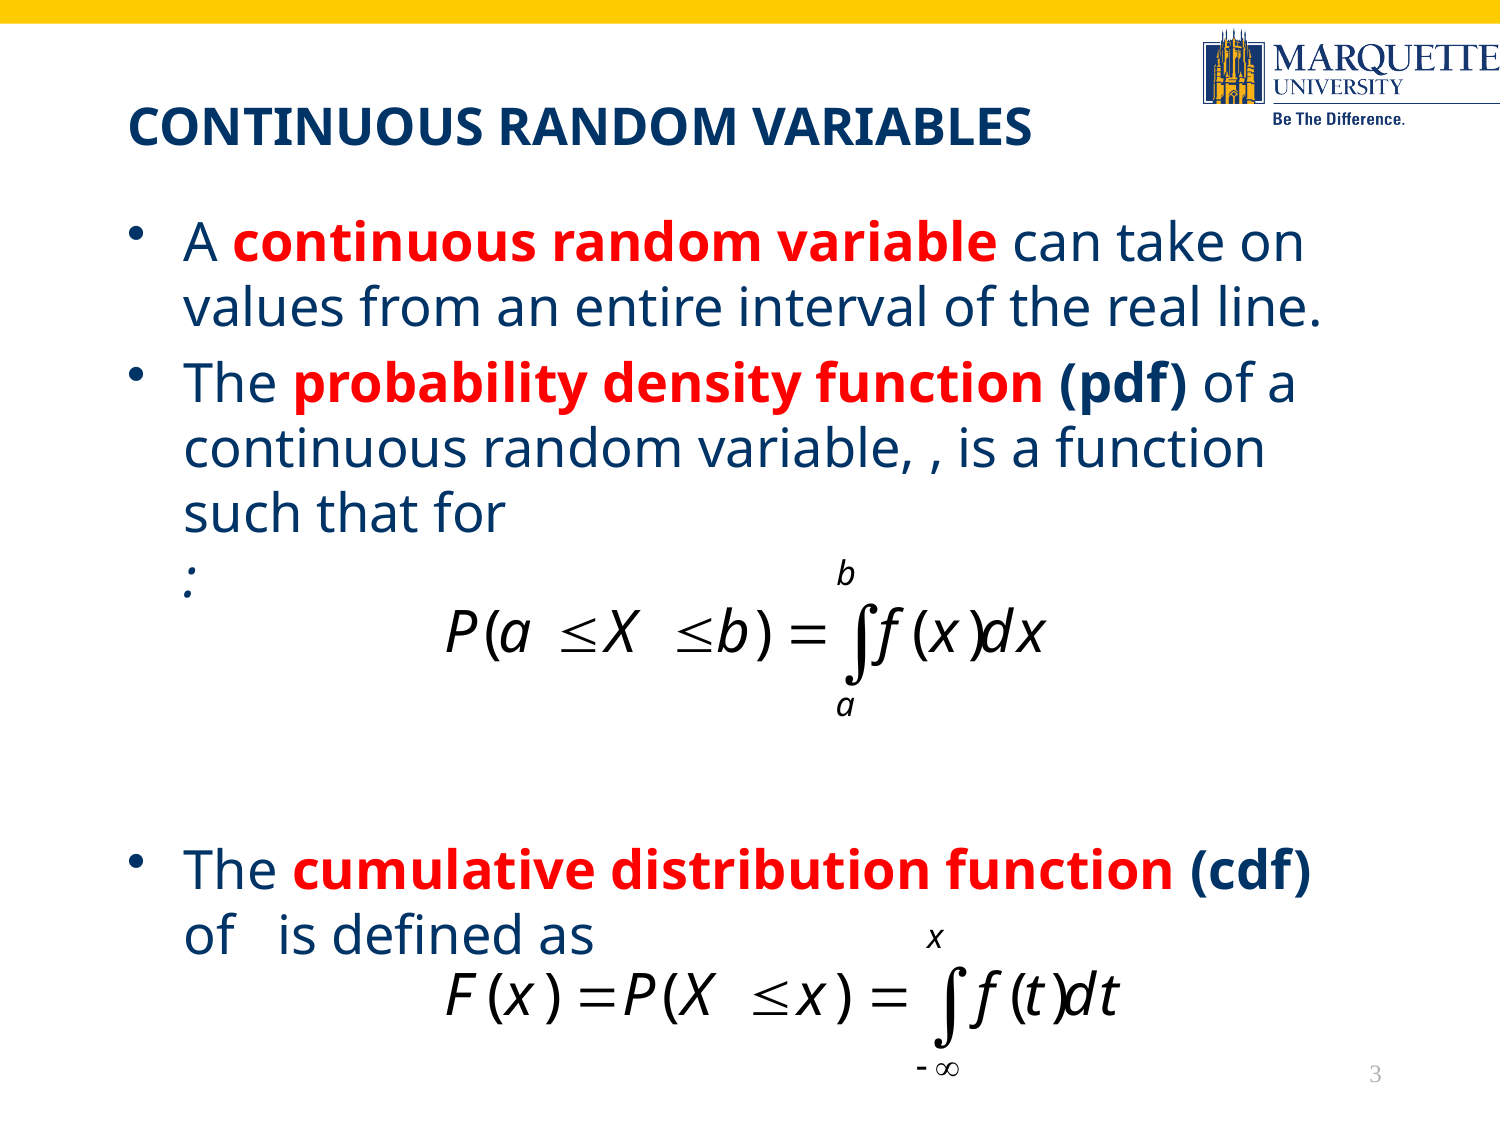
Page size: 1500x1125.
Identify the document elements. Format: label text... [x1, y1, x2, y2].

slide_number 3 [1059, 1042, 1397, 1103]
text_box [436, 912, 1138, 1090]
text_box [436, 549, 1064, 732]
picture [1203, 27, 1500, 125]
title Continuous Random Variables [112, 62, 1388, 188]
